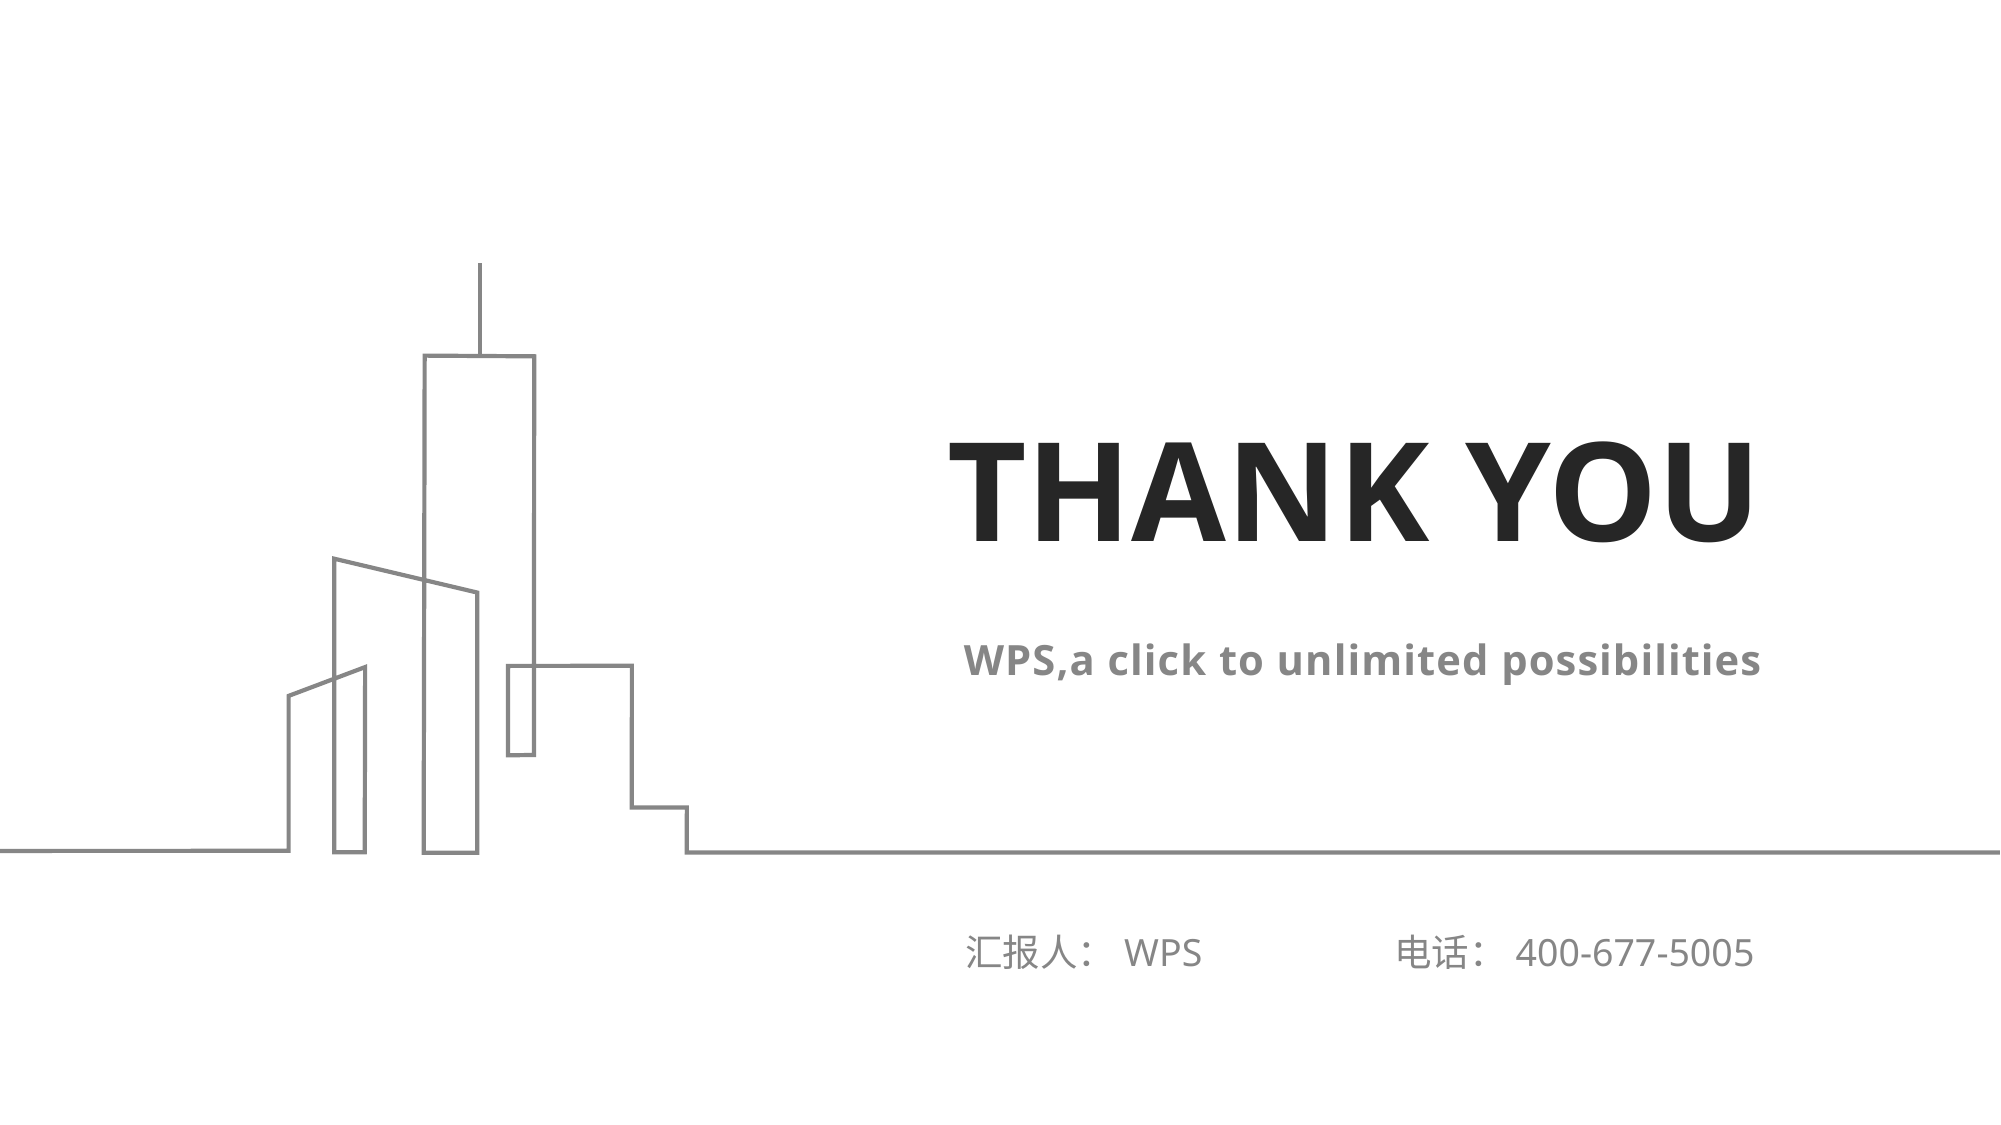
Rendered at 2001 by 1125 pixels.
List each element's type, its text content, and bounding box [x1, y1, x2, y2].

list 汇报人：WPS [950, 921, 1306, 1029]
list 电话：400-677-5005 [1348, 921, 1770, 1029]
title THANK YOU [803, 277, 1777, 577]
subtitle WPS,a click to unlimited possibilities [803, 625, 1777, 745]
